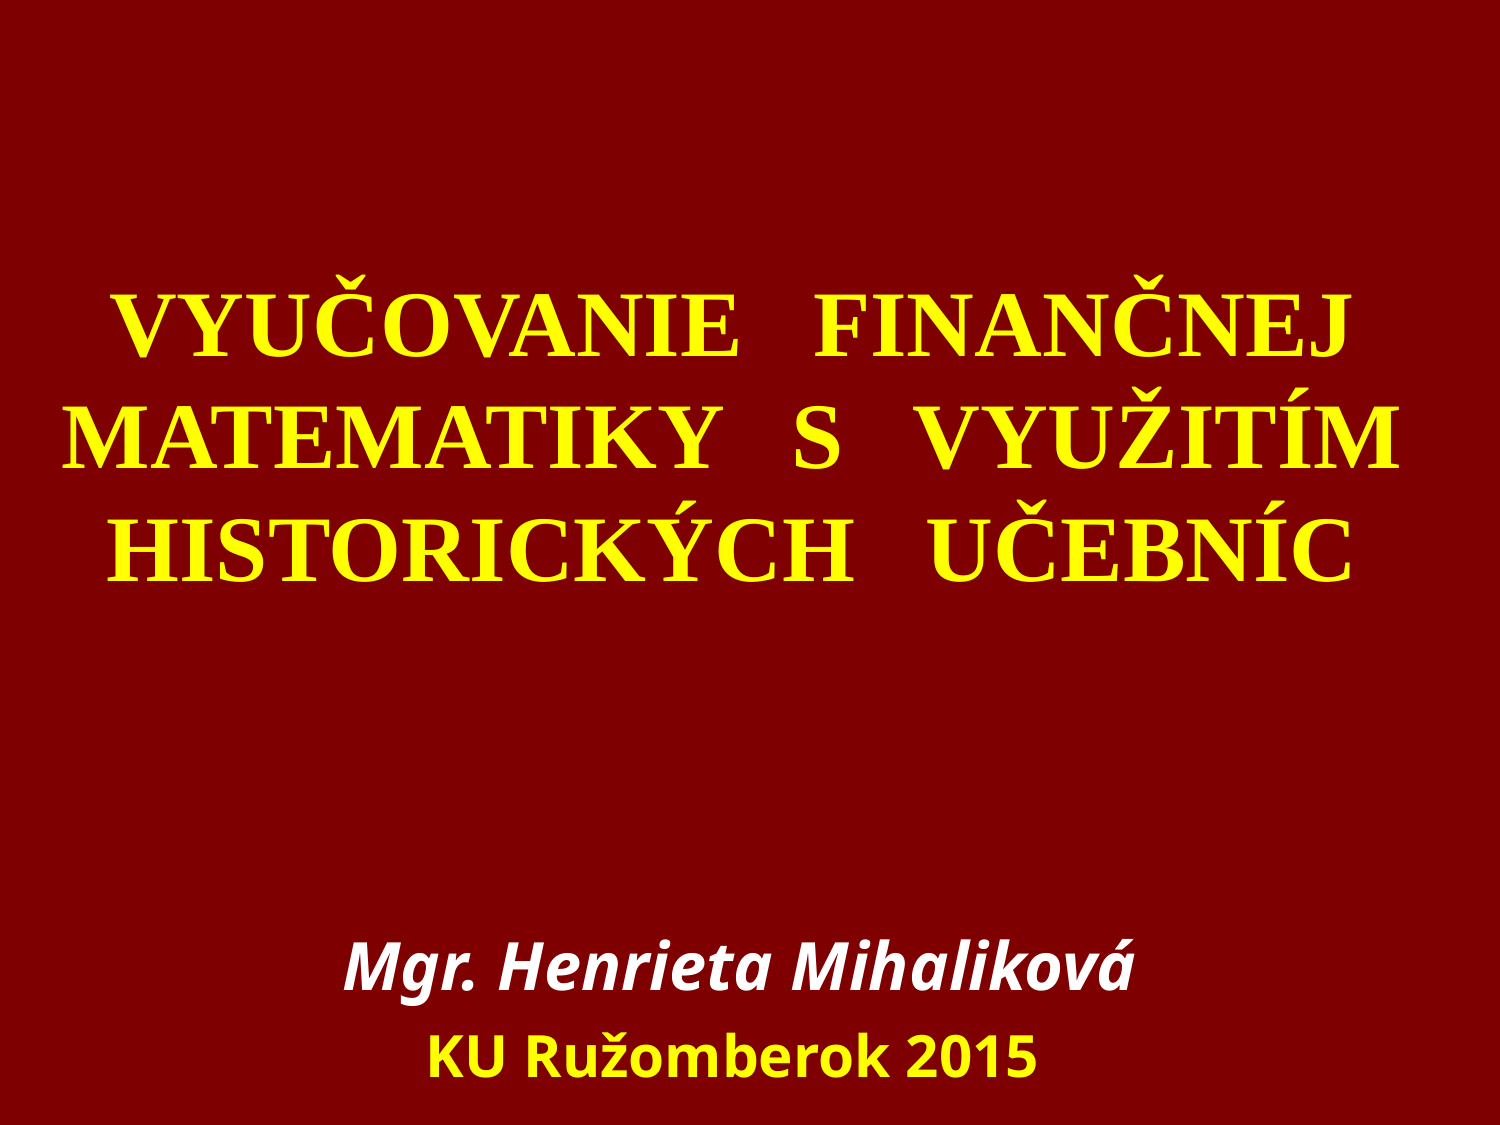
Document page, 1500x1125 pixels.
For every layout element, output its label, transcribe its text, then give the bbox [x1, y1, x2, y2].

text_box Mgr. Henrieta Mihaliková [19, 916, 1461, 1027]
text_box VYUČOVANIE FINANČNEJ MATEMATIKY S VYUŽITÍM HISTORICKÝCH UČEBNÍC [0, 255, 1465, 681]
text_box KU Ružomberok 2015 [360, 1027, 1105, 1097]
